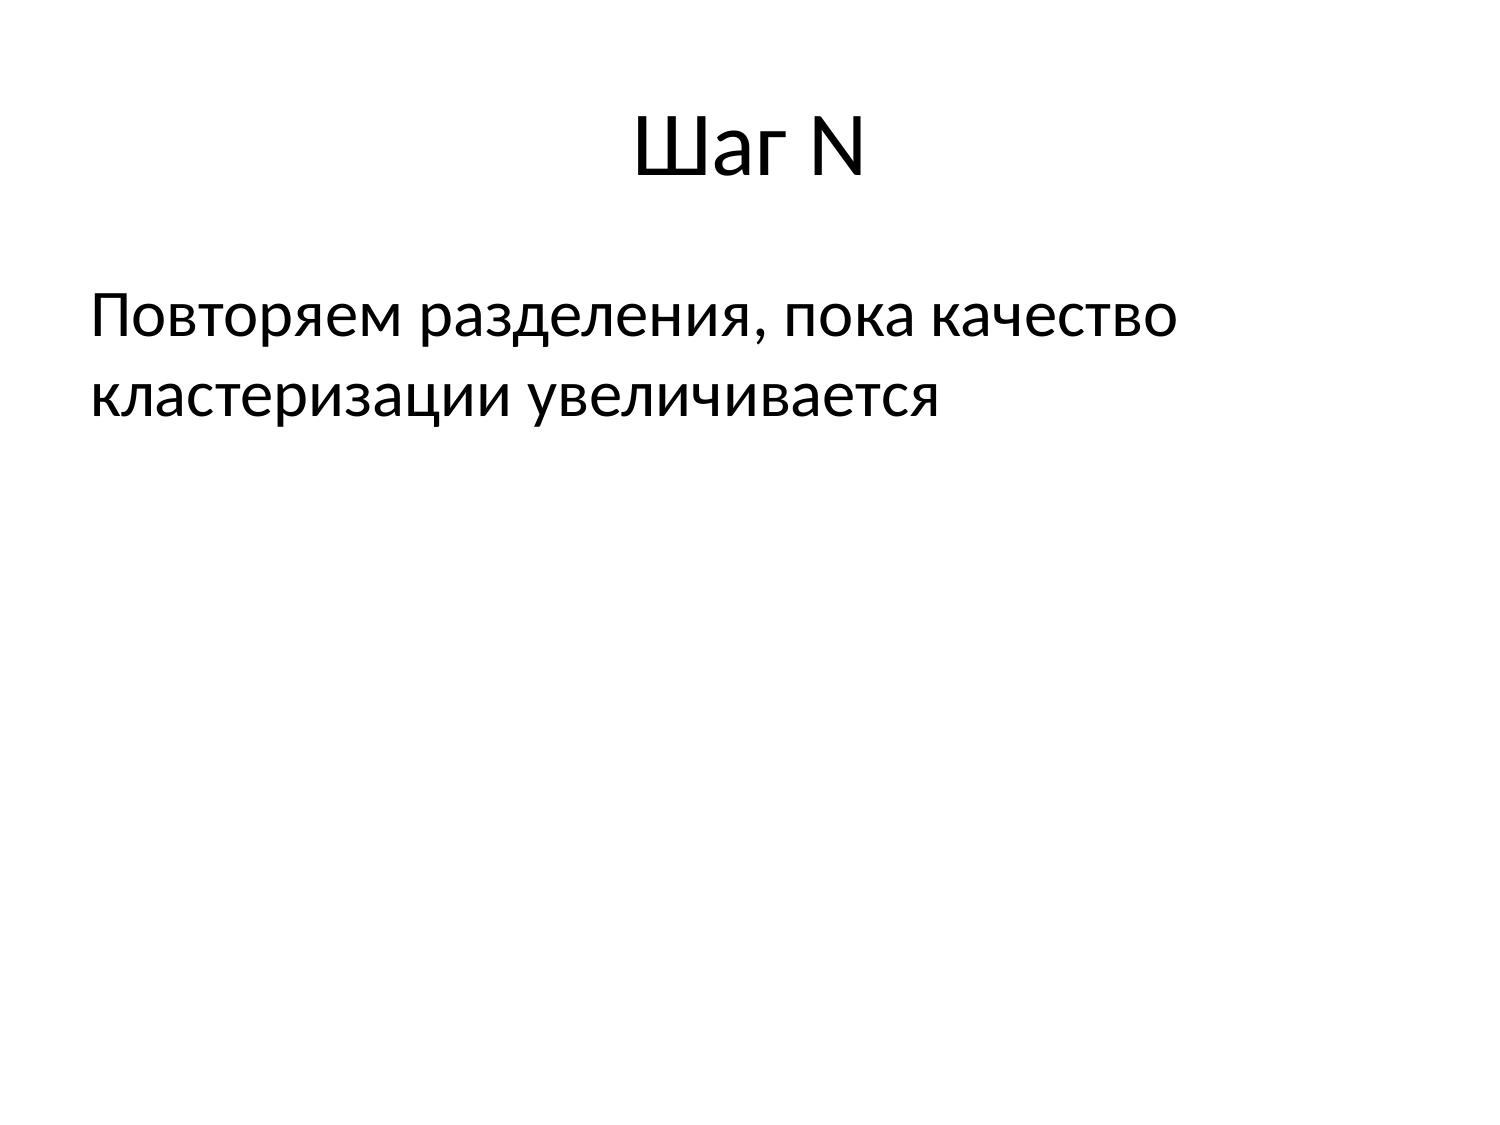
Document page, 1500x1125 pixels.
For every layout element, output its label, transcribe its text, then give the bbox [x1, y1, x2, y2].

title Шаг N [75, 45, 1425, 233]
list Повторяем разделения, пока качество кластеризации увеличивается [75, 262, 1425, 1005]
